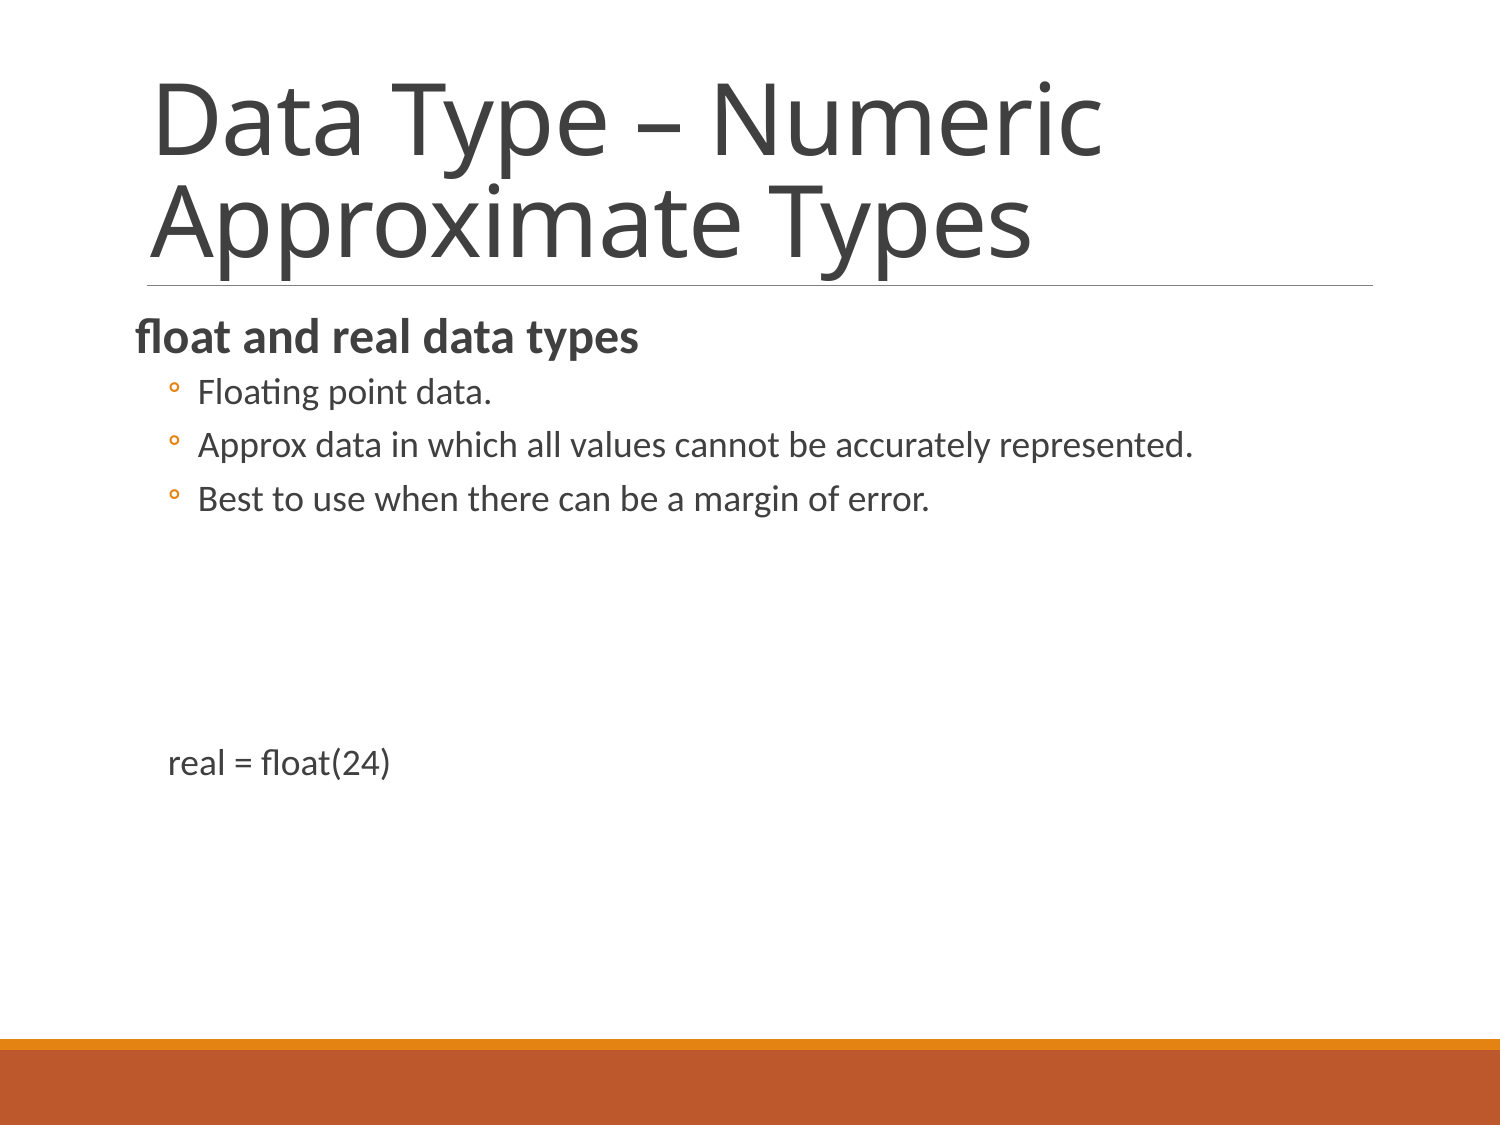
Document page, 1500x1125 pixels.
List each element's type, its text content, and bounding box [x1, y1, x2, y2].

list float and real data types Floating point data. Approx data in which all values cannot be accurately represented. Best to use when there can be a margin of error. real = float(24) [135, 302, 1373, 840]
title Data Type – Numeric Approximate Types [135, 47, 1373, 285]
